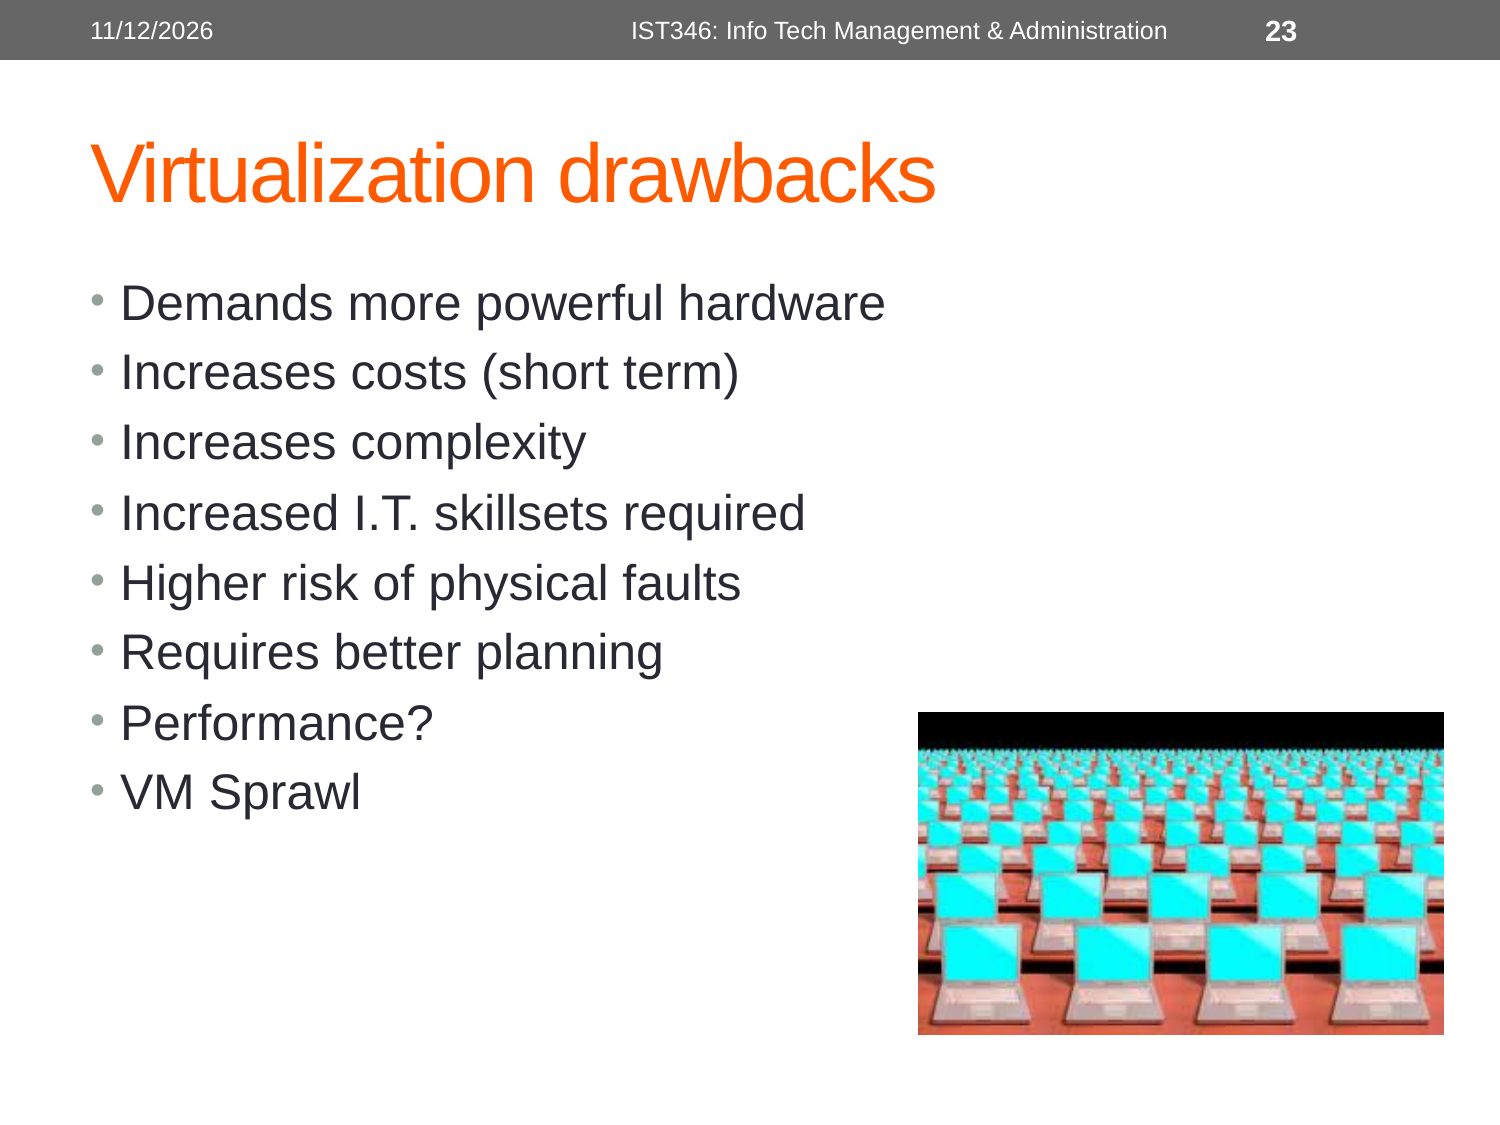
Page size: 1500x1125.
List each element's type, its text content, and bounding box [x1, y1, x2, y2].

picture [918, 712, 1444, 1035]
slide_number 23 [1250, 3, 1425, 57]
title Virtualization drawbacks [75, 87, 1425, 250]
footer IST346: Info Tech Management & Administration [562, 3, 1238, 57]
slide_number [75, 3, 550, 57]
list Demands more powerful hardware Increases costs (short term) Increases complexity Increased I.T. skillsets required Higher risk of physical faults Requires better planning Performance? VM Sprawl [75, 262, 1425, 1063]
